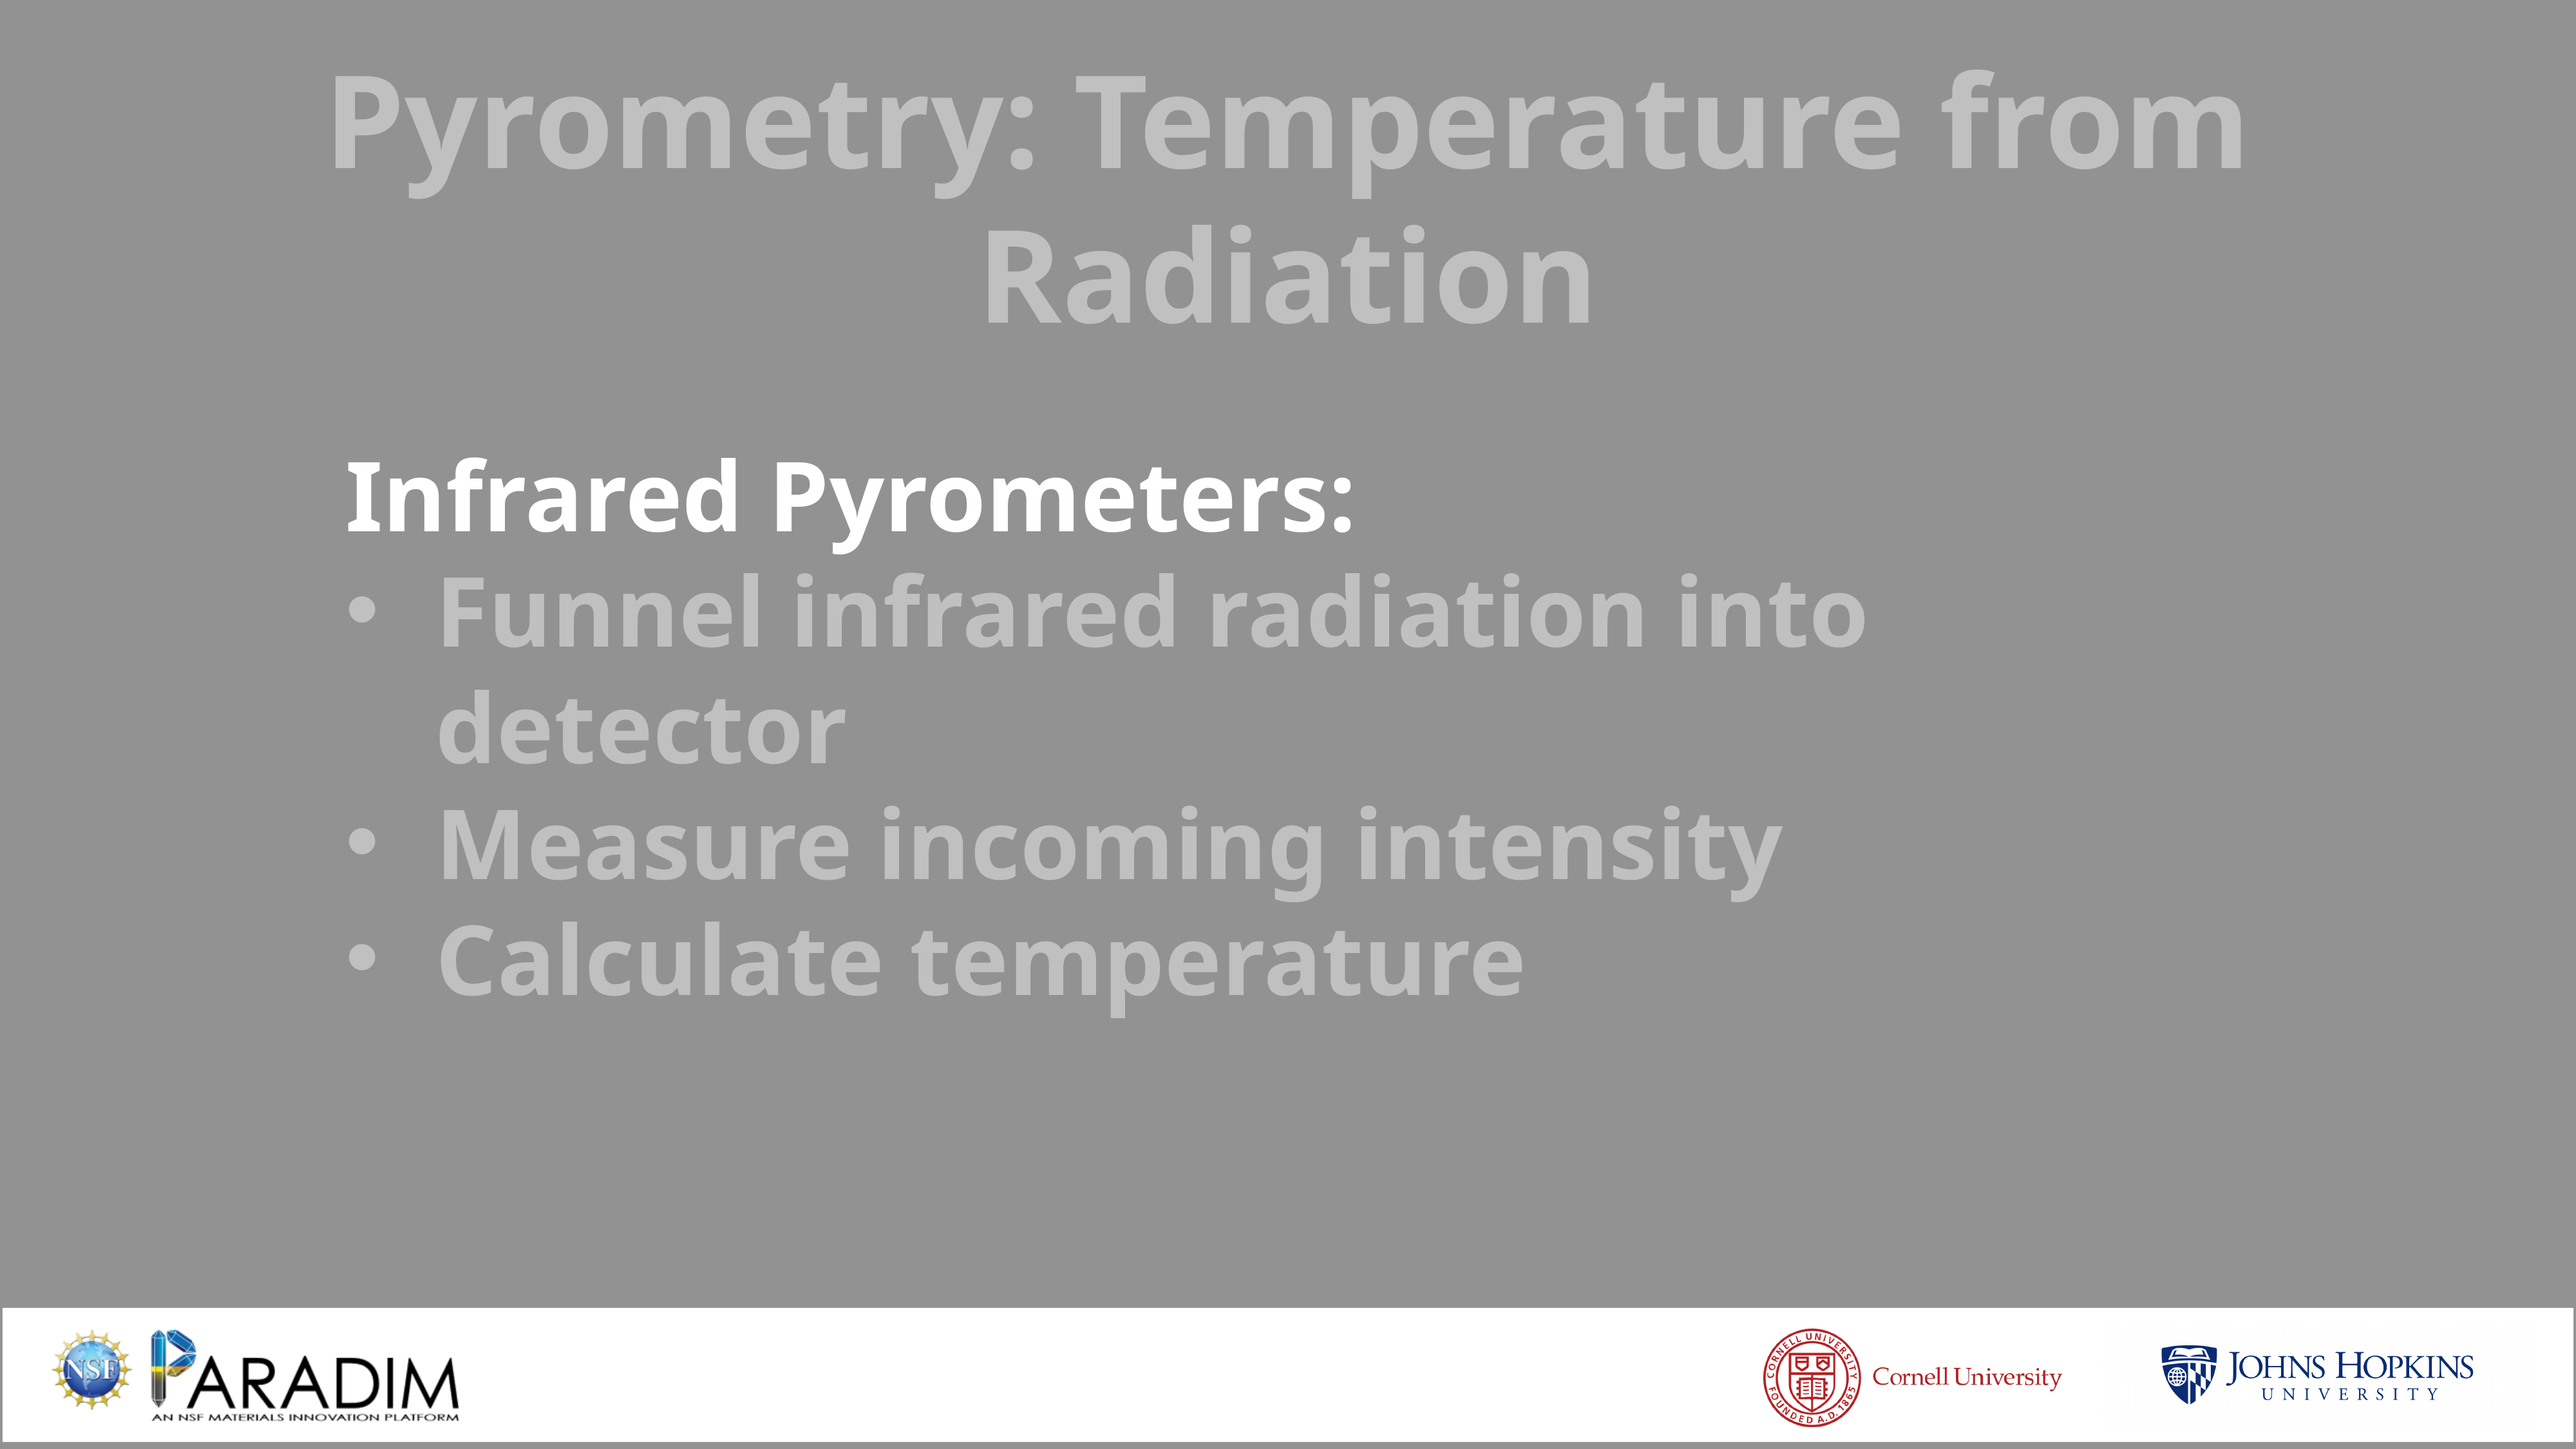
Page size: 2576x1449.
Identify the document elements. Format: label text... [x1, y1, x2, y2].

text_box Pyrometry: Temperature from Radiation [41, 34, 2535, 354]
text_box Infrared Pyrometers: Funnel infrared radiation into detector Measure incoming intensity Calculate temperature [340, 429, 2236, 1020]
picture [1763, 1329, 2062, 1427]
picture [2103, 1322, 2532, 1428]
picture [44, 1322, 468, 1428]
